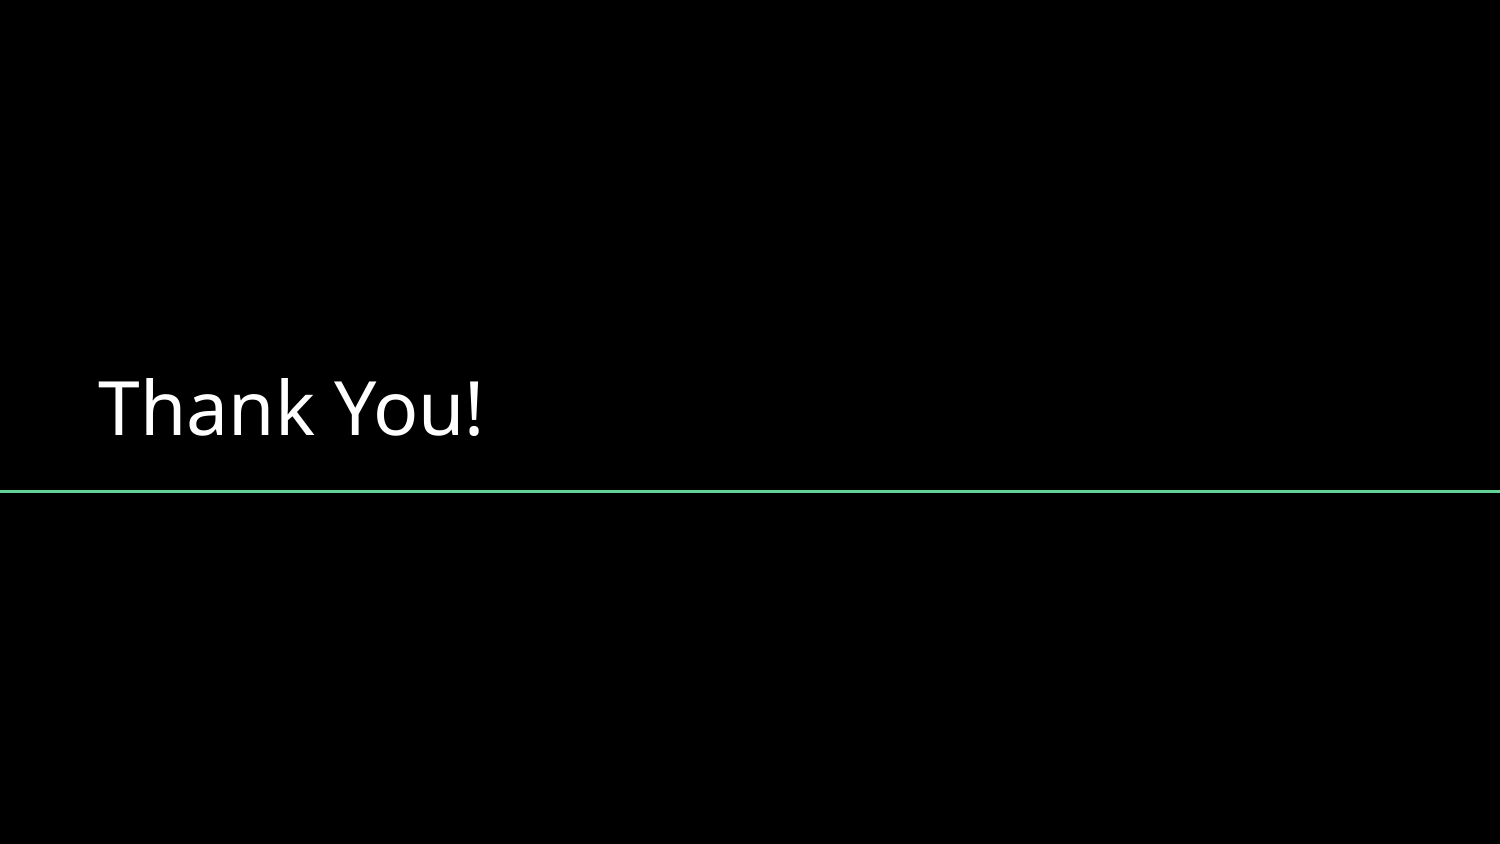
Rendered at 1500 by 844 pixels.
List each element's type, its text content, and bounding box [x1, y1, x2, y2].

title Thank You! [83, 337, 1417, 466]
